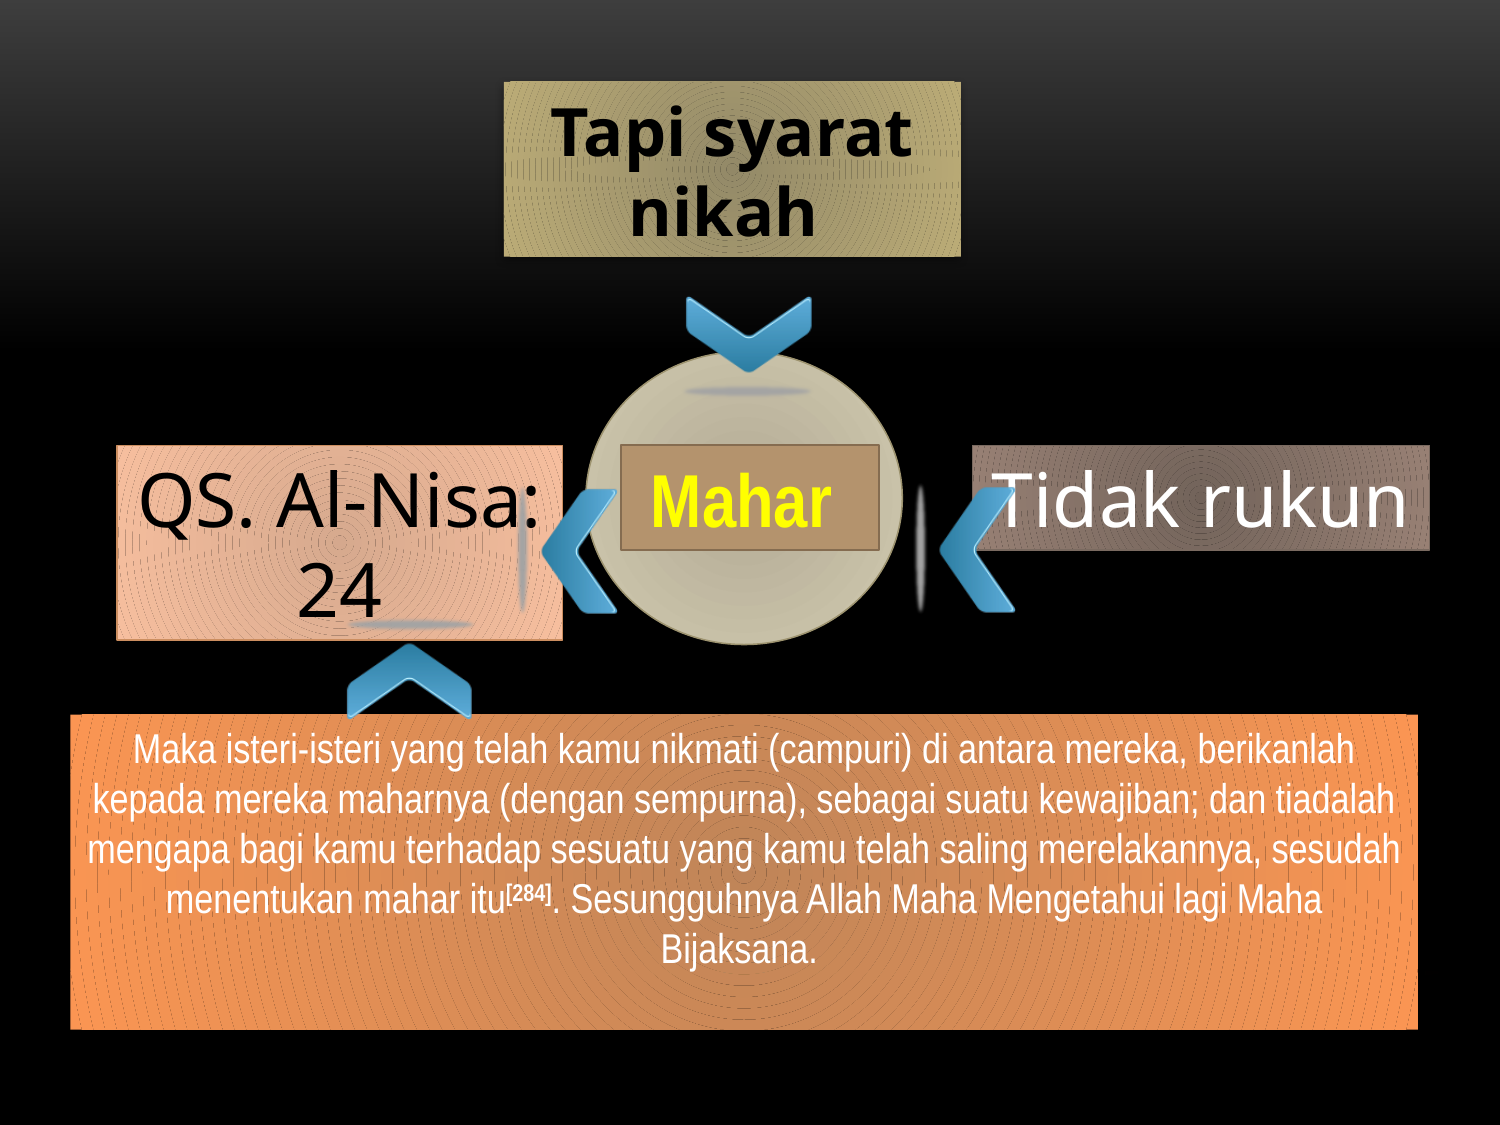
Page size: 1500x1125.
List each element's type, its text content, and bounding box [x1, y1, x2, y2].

text_box Maka isteri-isteri yang telah kamu nikmati (campuri) di antara mereka, berikanlah kepada mereka maharnya (dengan sempurna), sebagai suatu kewajiban; dan tiadalah mengapa bagi kamu terhadap sesuatu yang kamu telah saling merelakannya, sesudah menentukan mahar itu[284]. Sesungguhnya Allah Maha Mengetahui lagi Maha Bijaksana. [70, 714, 1418, 1030]
text_box Tapi syarat nikah [503, 81, 961, 257]
text_box QS. Al-Nisa: 24 [116, 445, 563, 641]
text_box [588, 372, 901, 646]
picture [0, 0, 1500, 1125]
text_box Tidak rukun [972, 445, 1430, 551]
text_box Mahar [620, 444, 880, 551]
